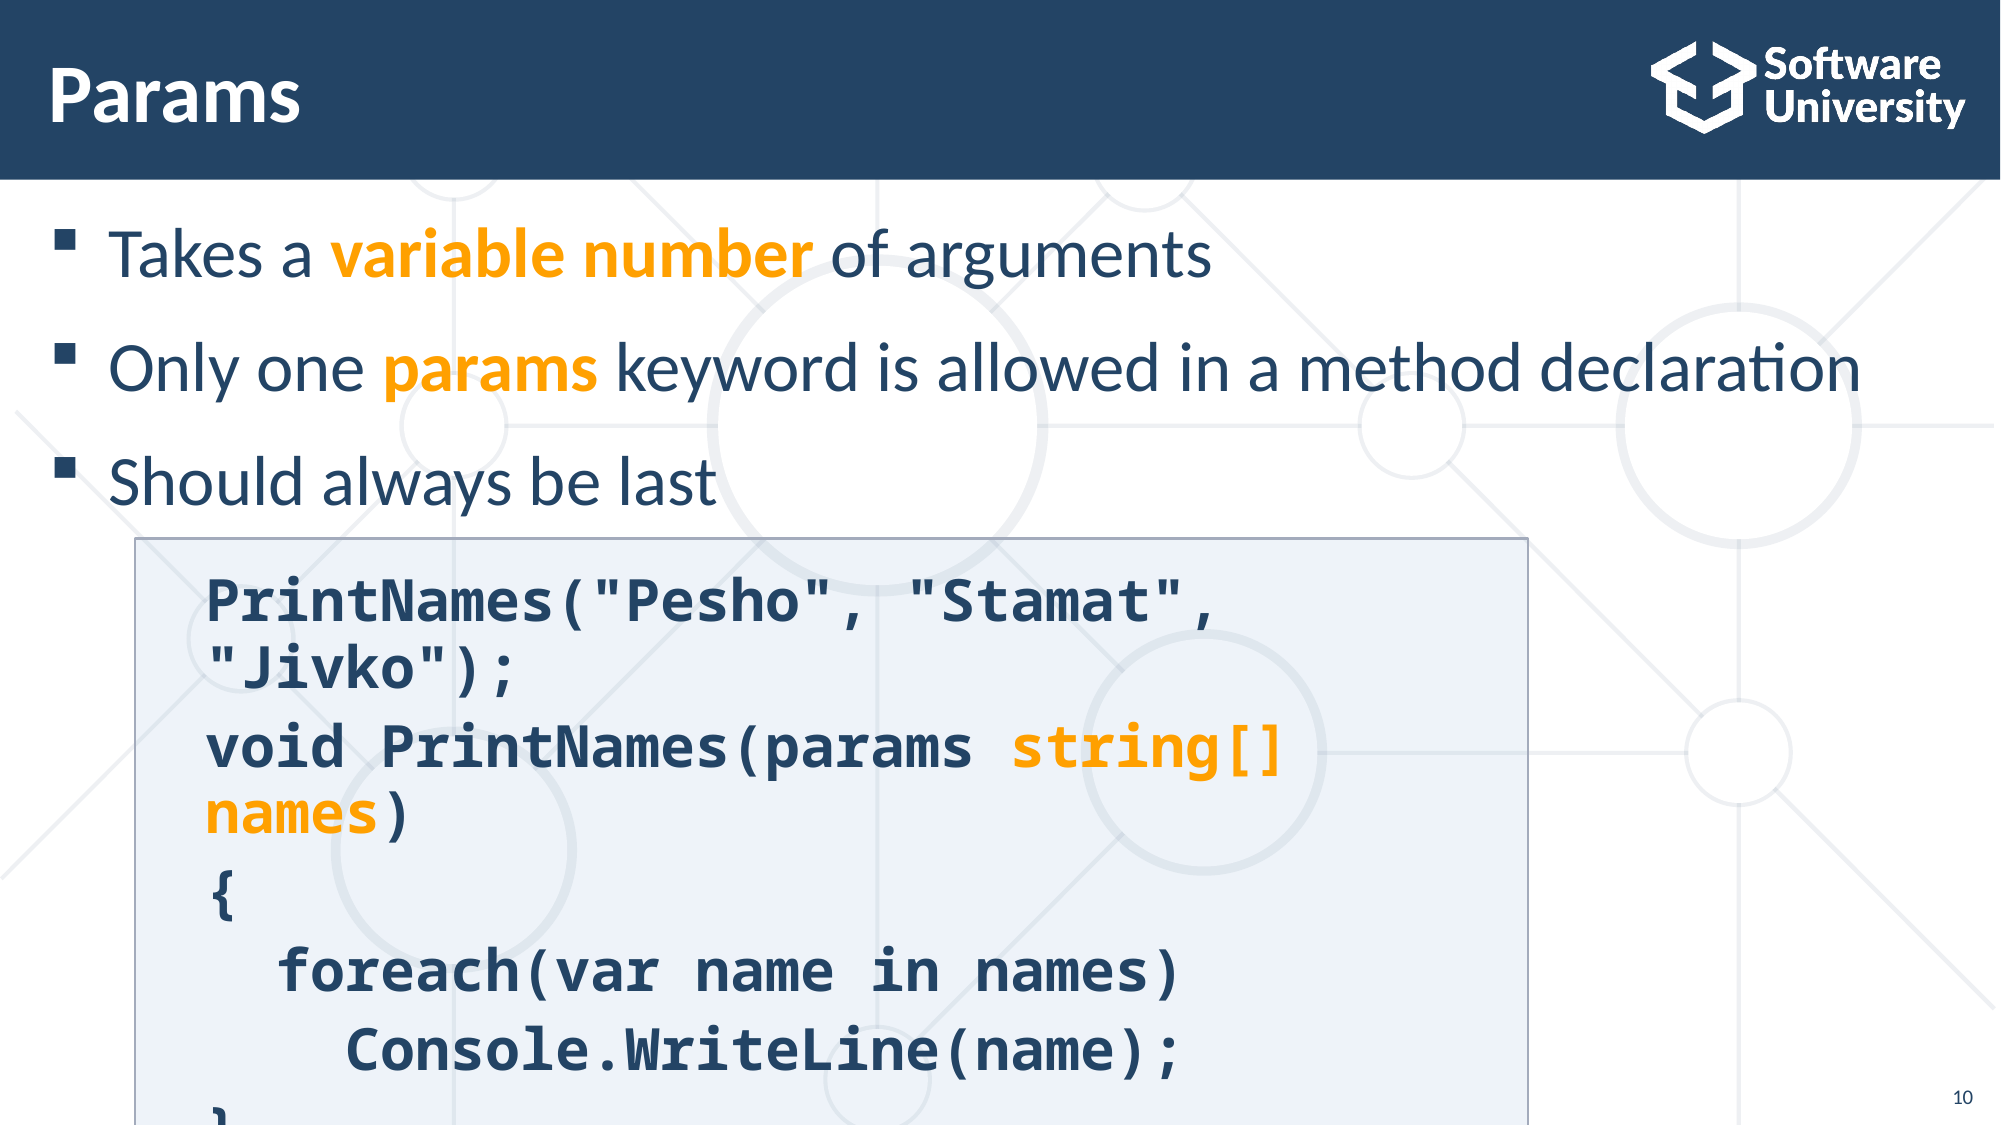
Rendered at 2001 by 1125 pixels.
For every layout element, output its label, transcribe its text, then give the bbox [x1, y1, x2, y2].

list Takes a variable number of arguments Only one params keyword is allowed in a method declaration Should always be last [31, 196, 1970, 1104]
picture [1651, 41, 1966, 134]
slide_number 10 [1927, 1067, 1989, 1117]
text_box PrintNames("Pesho", "Stamat", "Jivko"); void PrintNames(params string[] names) { foreach(var name in names) Console.WriteLine(name); } [134, 538, 1528, 1125]
title Params [31, 16, 1625, 162]
